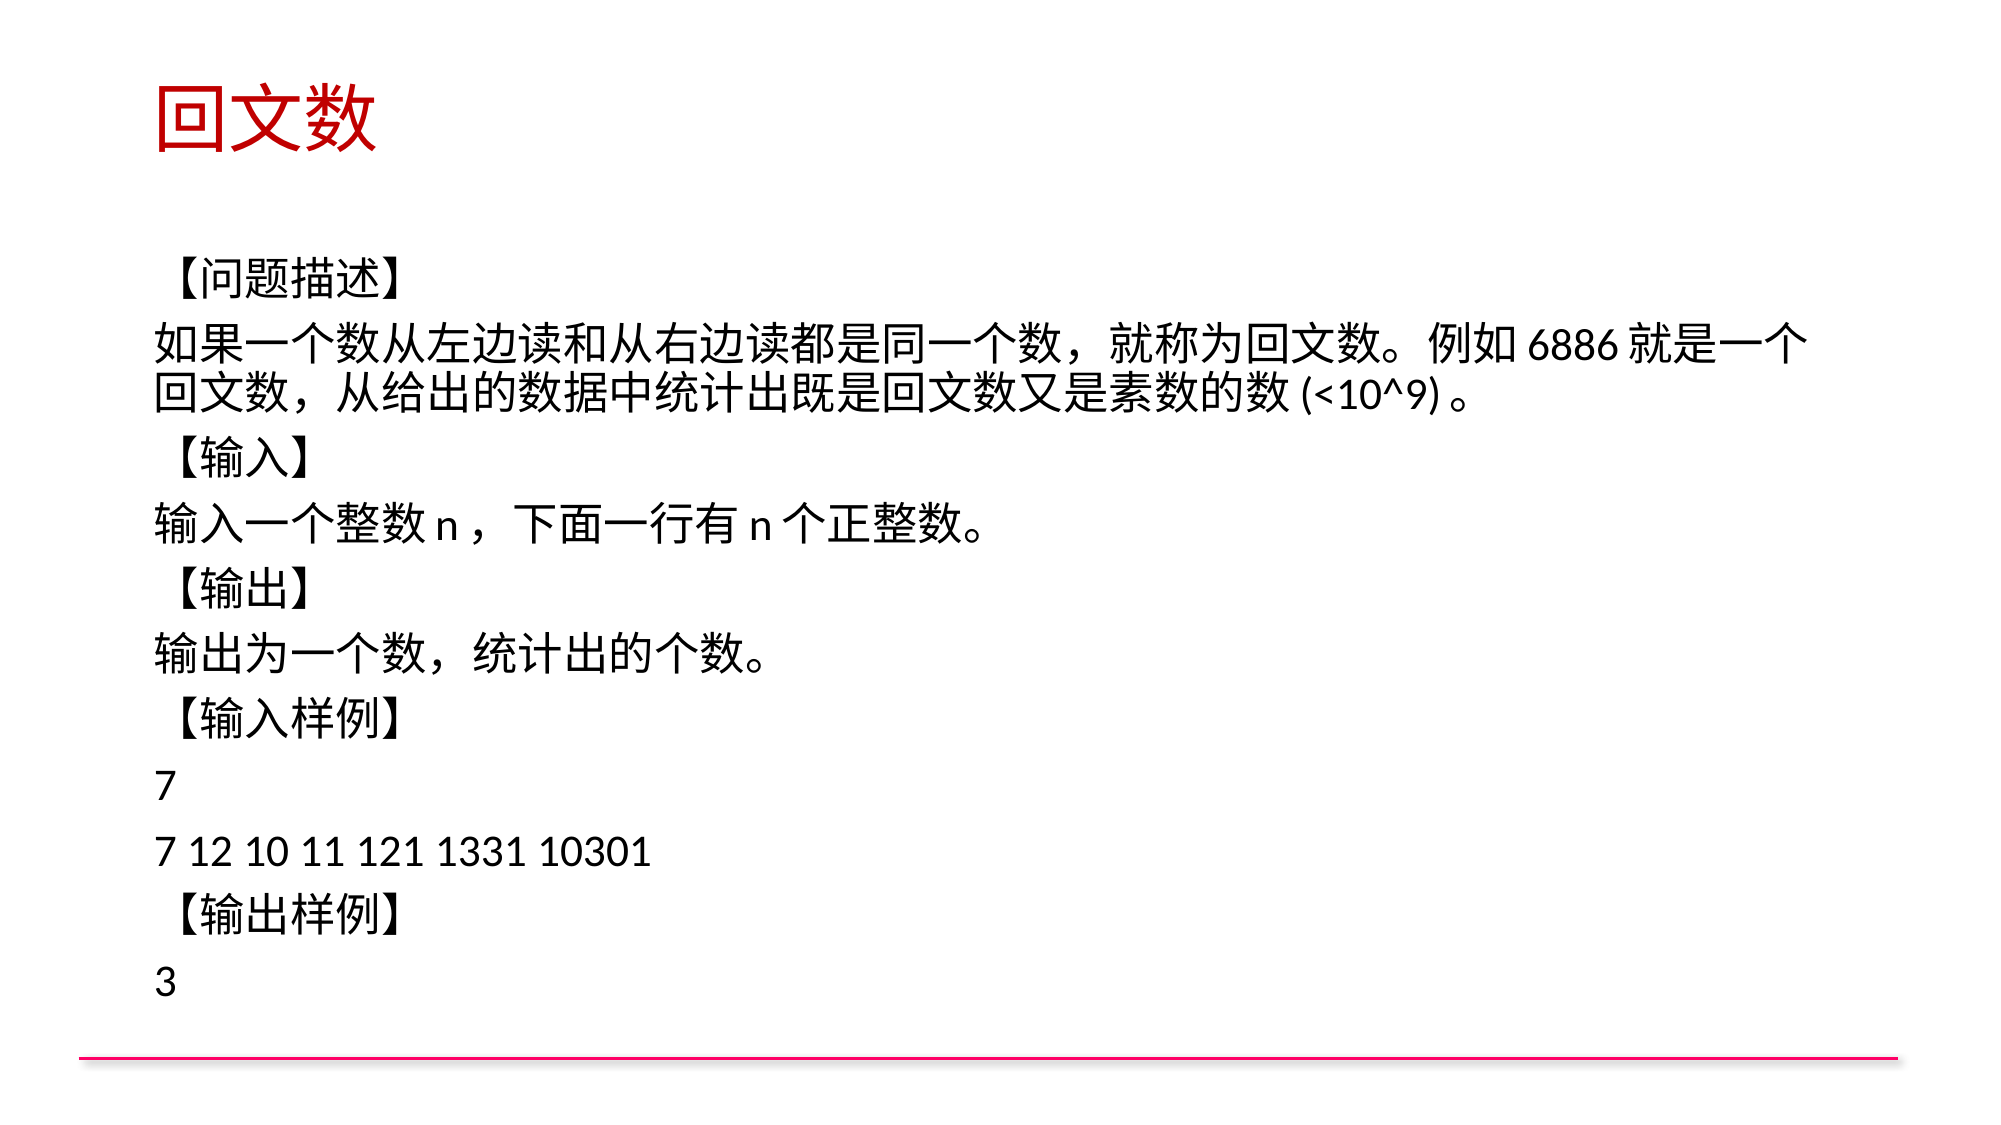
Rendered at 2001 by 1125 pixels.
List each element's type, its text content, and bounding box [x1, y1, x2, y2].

list 【问题描述】 如果一个数从左边读和从右边读都是同一个数，就称为回文数。例如6886就是一个回文数，从给出的数据中统计出既是回文数又是素数的数(<10^9)。 【输入】 输入一个整数n，下面一行有n个正整数。 【输出】 输出为一个数，统计出的个数。 【输入样例】 7 7 12 10 11 121 1331 10301 【输出样例】 3 [138, 248, 1864, 1014]
title 回文数 [138, 60, 1864, 185]
